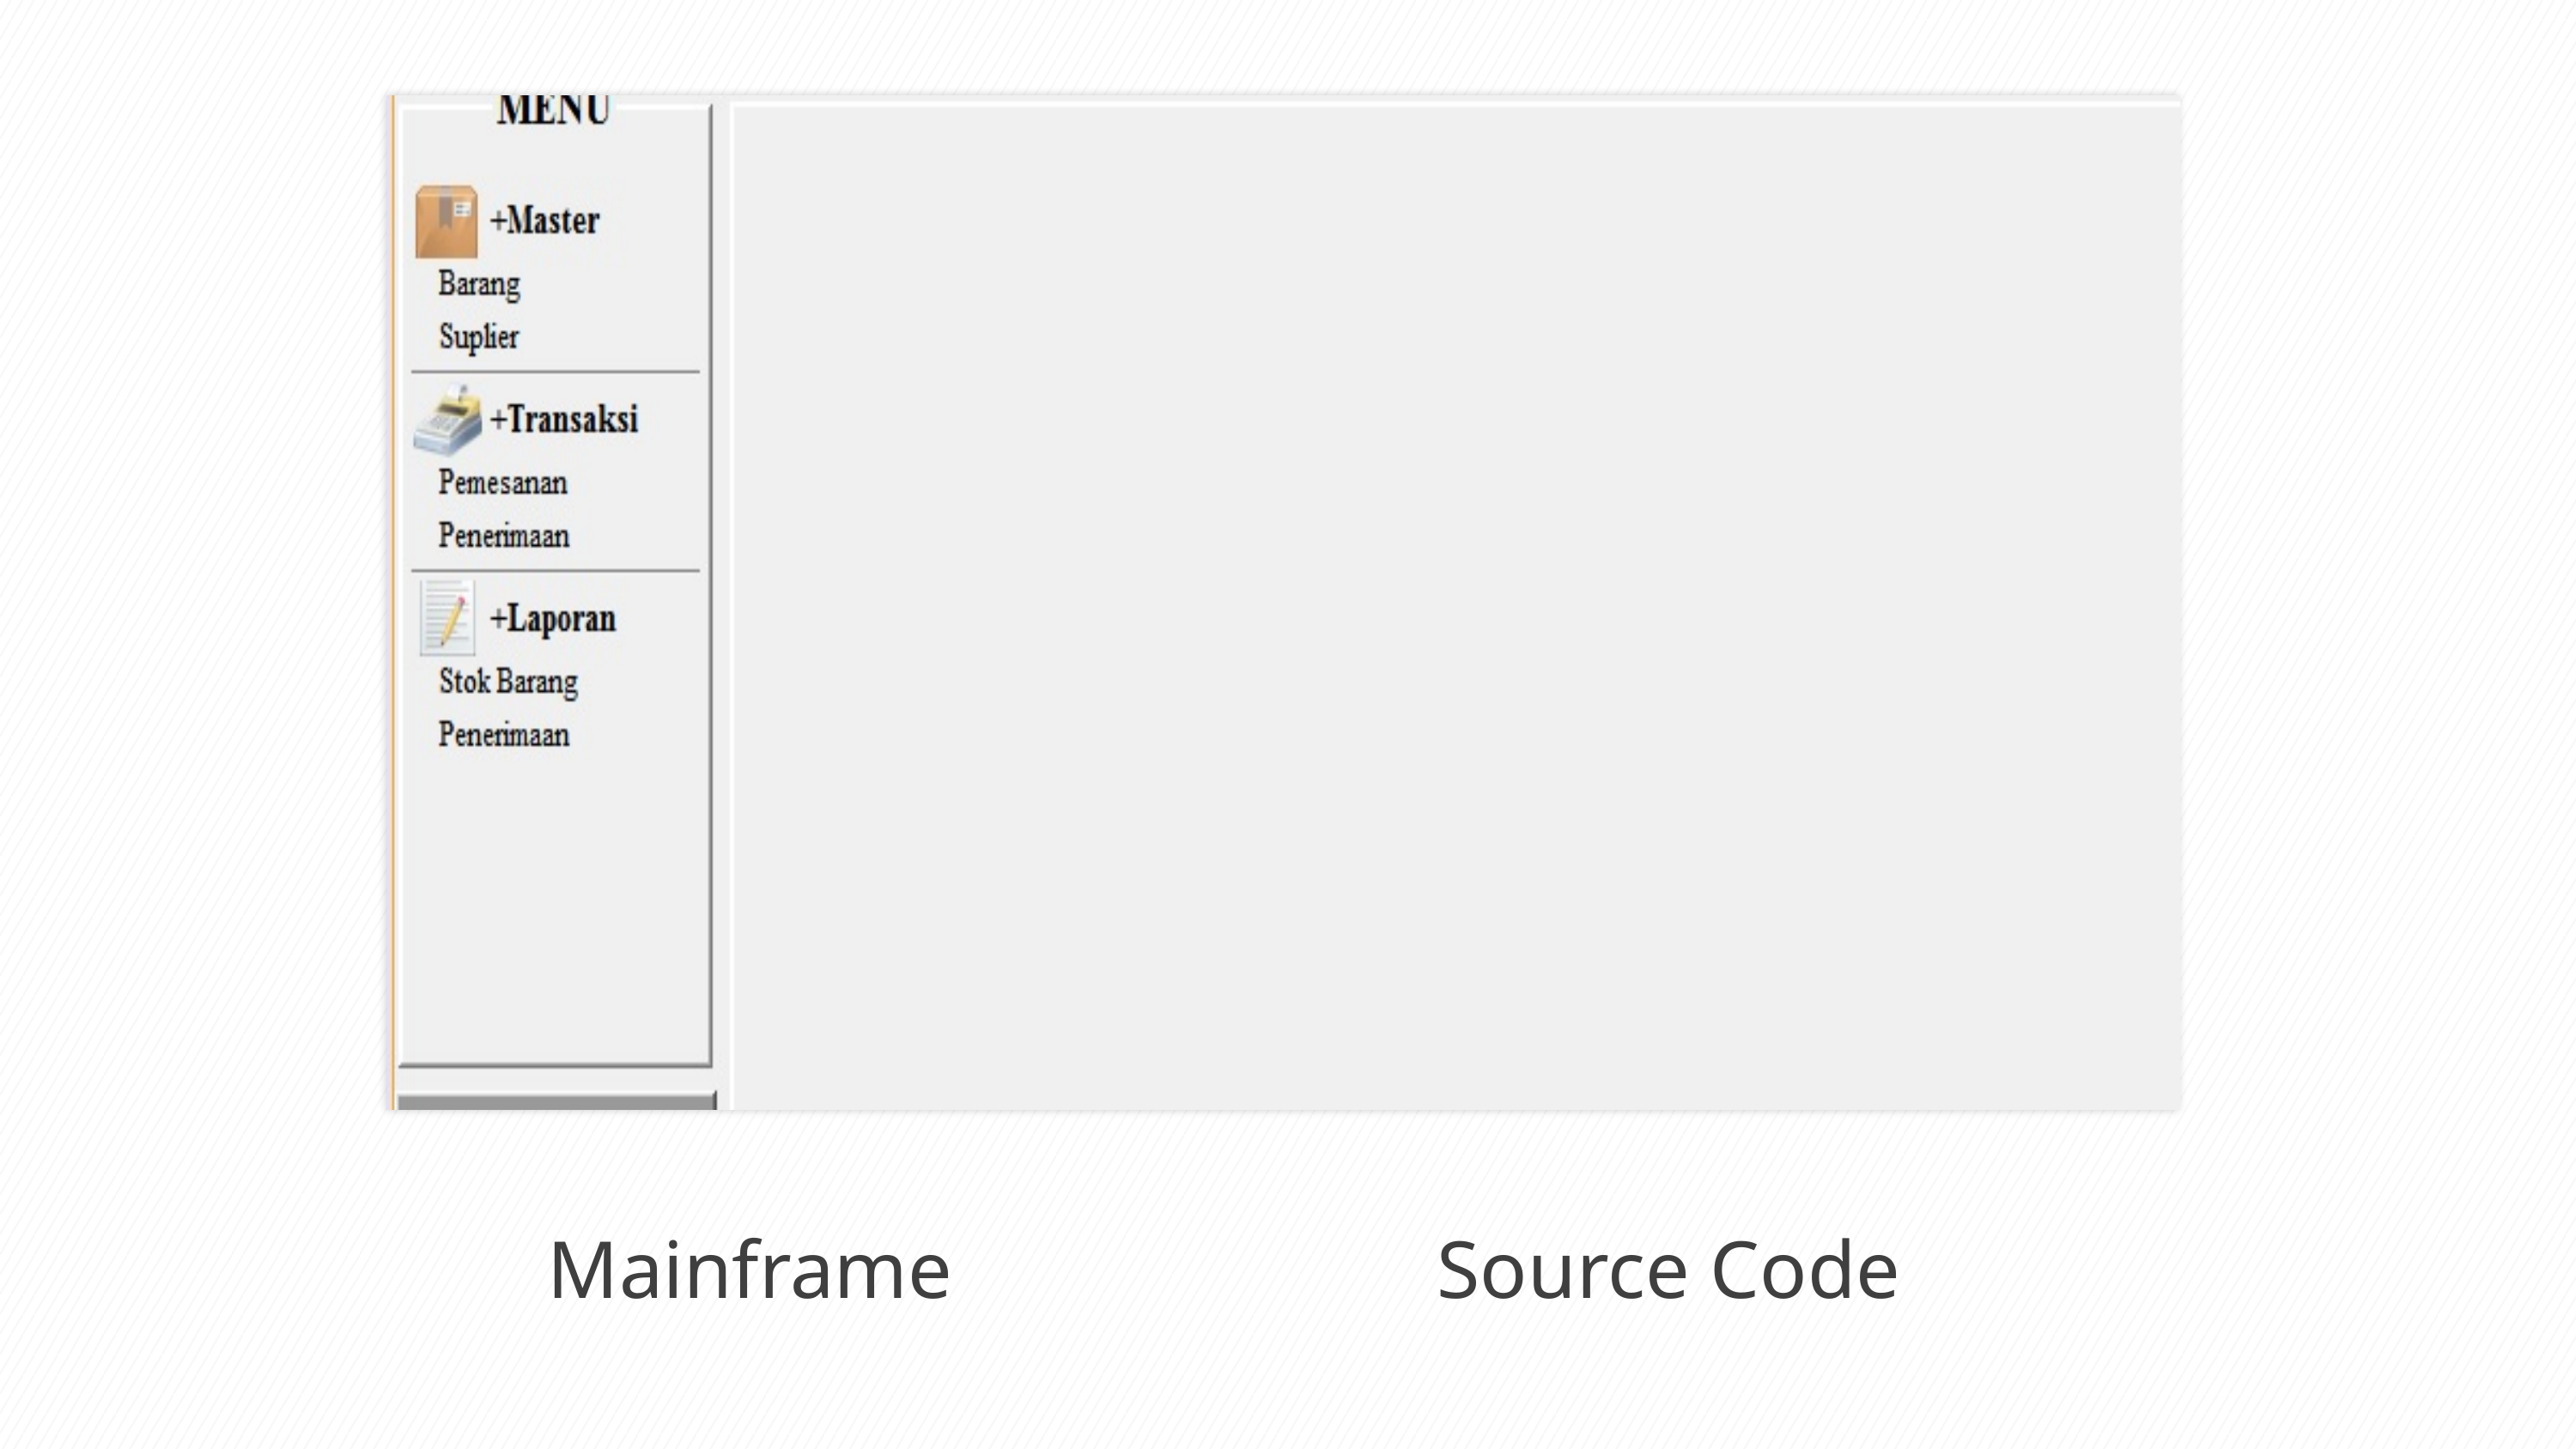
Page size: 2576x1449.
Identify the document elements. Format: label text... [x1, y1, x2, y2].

text_box Source Code [1236, 1140, 2101, 1394]
list Mainframe [304, 1140, 1197, 1394]
picture [0, 0, 2576, 1449]
